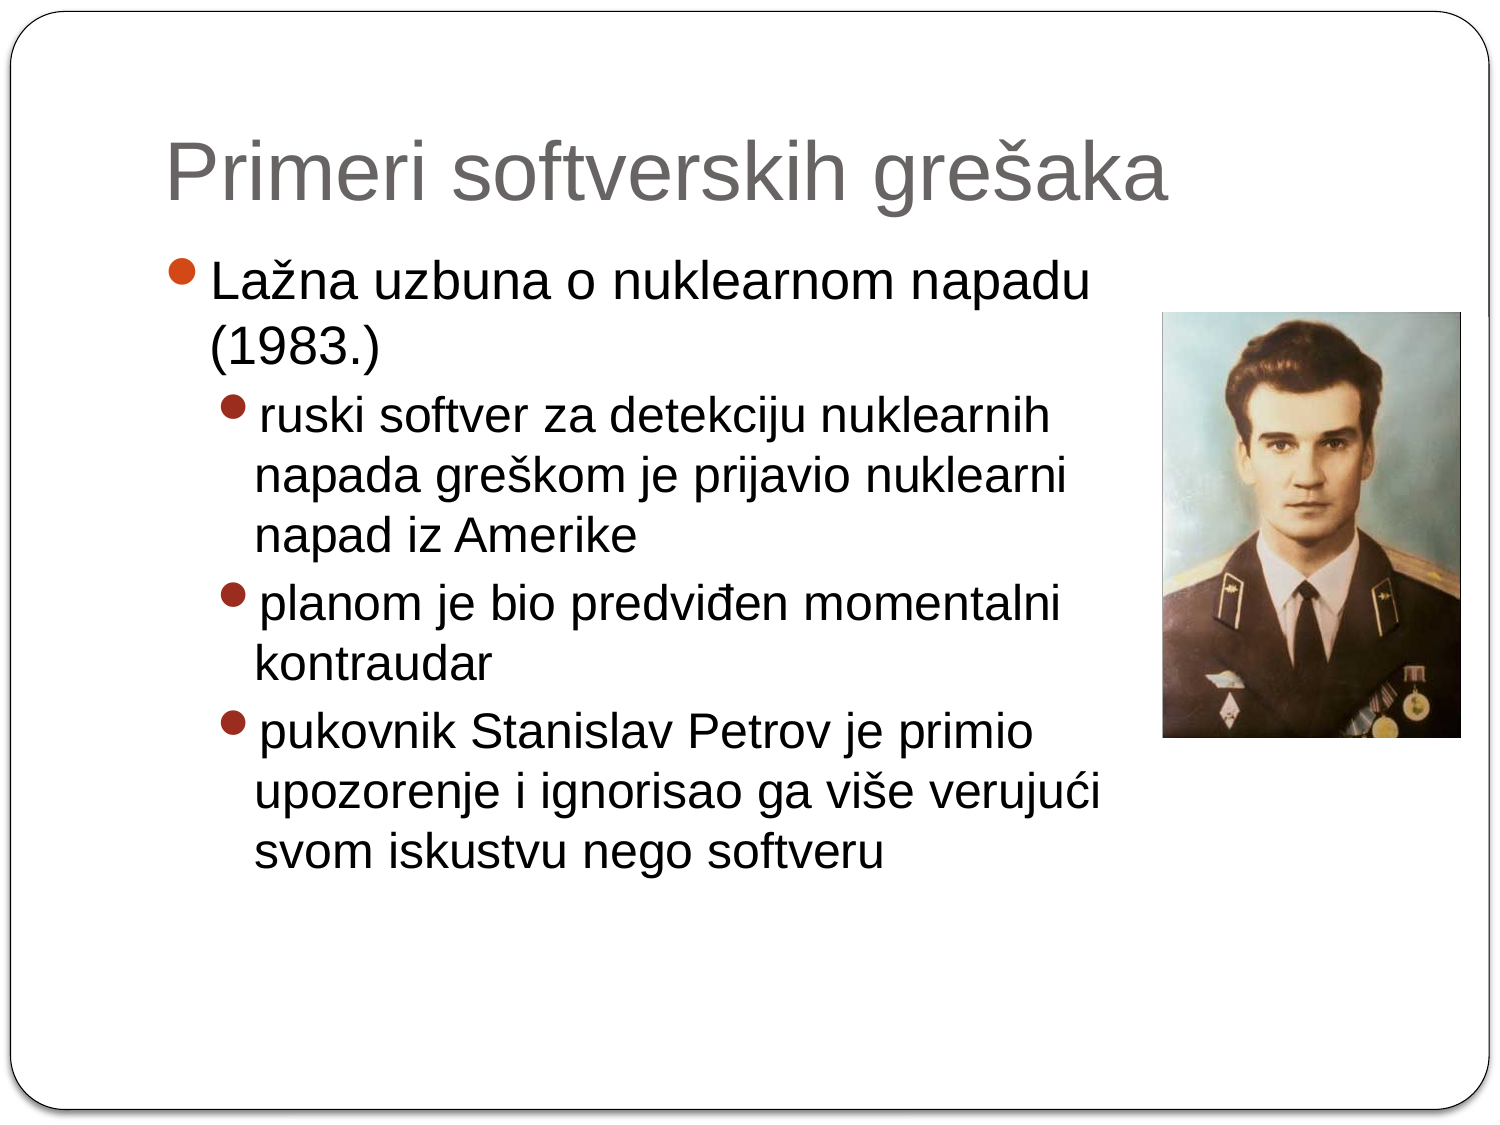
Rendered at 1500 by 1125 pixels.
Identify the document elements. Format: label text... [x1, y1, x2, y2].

list Lažna uzbuna o nuklearnom napadu (1983.) ruski softver za detekciju nuklearnih napada greškom je prijavio nuklearni napad iz Amerike planom je bio predviđen momentalni kontraudar pukovnik Stanislav Petrov je primio upozorenje i ignorisao ga više verujući svom iskustvu nego softveru [150, 237, 1138, 988]
title Primeri softverskih grešaka [150, 45, 1425, 233]
picture [1162, 312, 1462, 738]
